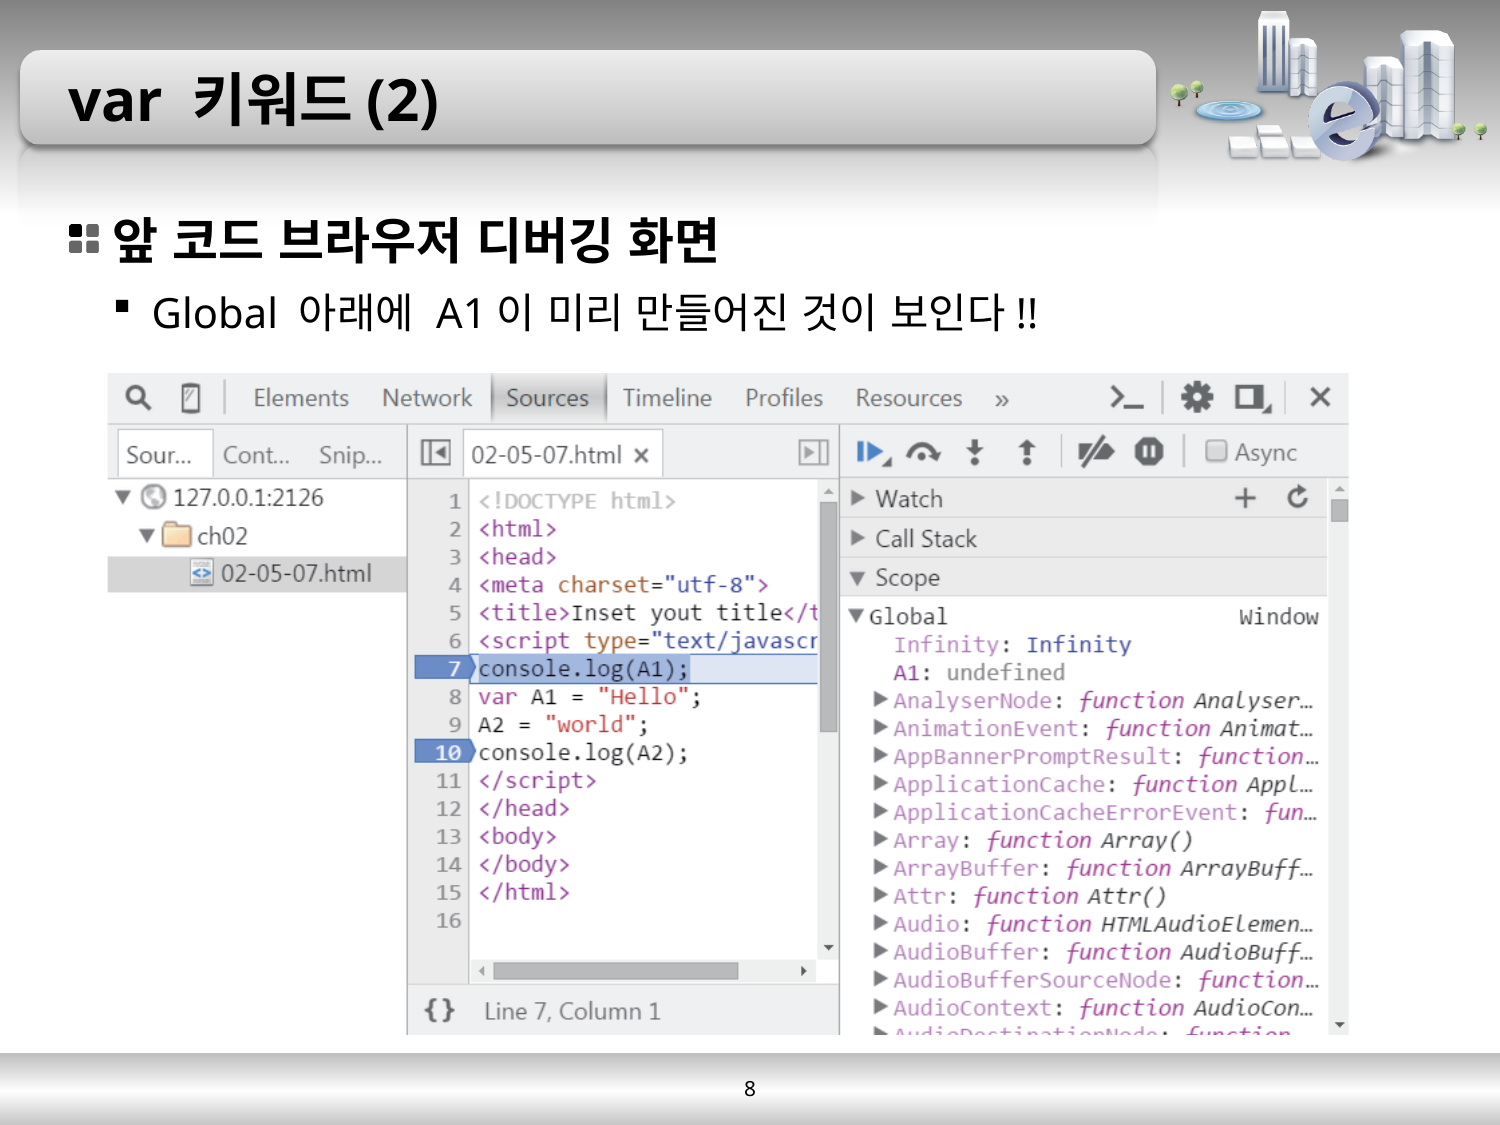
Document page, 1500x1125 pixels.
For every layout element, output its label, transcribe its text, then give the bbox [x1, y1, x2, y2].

picture [9, 46, 1166, 243]
title var 키워드(2) [52, 55, 1404, 156]
picture [69, 224, 99, 253]
list 앞 코드 브라우저 디버깅 화면 Global 아래에 A1이 미리 만들어진 것이 보인다!! [54, 195, 1448, 1036]
picture [107, 373, 1349, 1036]
picture [1170, 11, 1487, 177]
